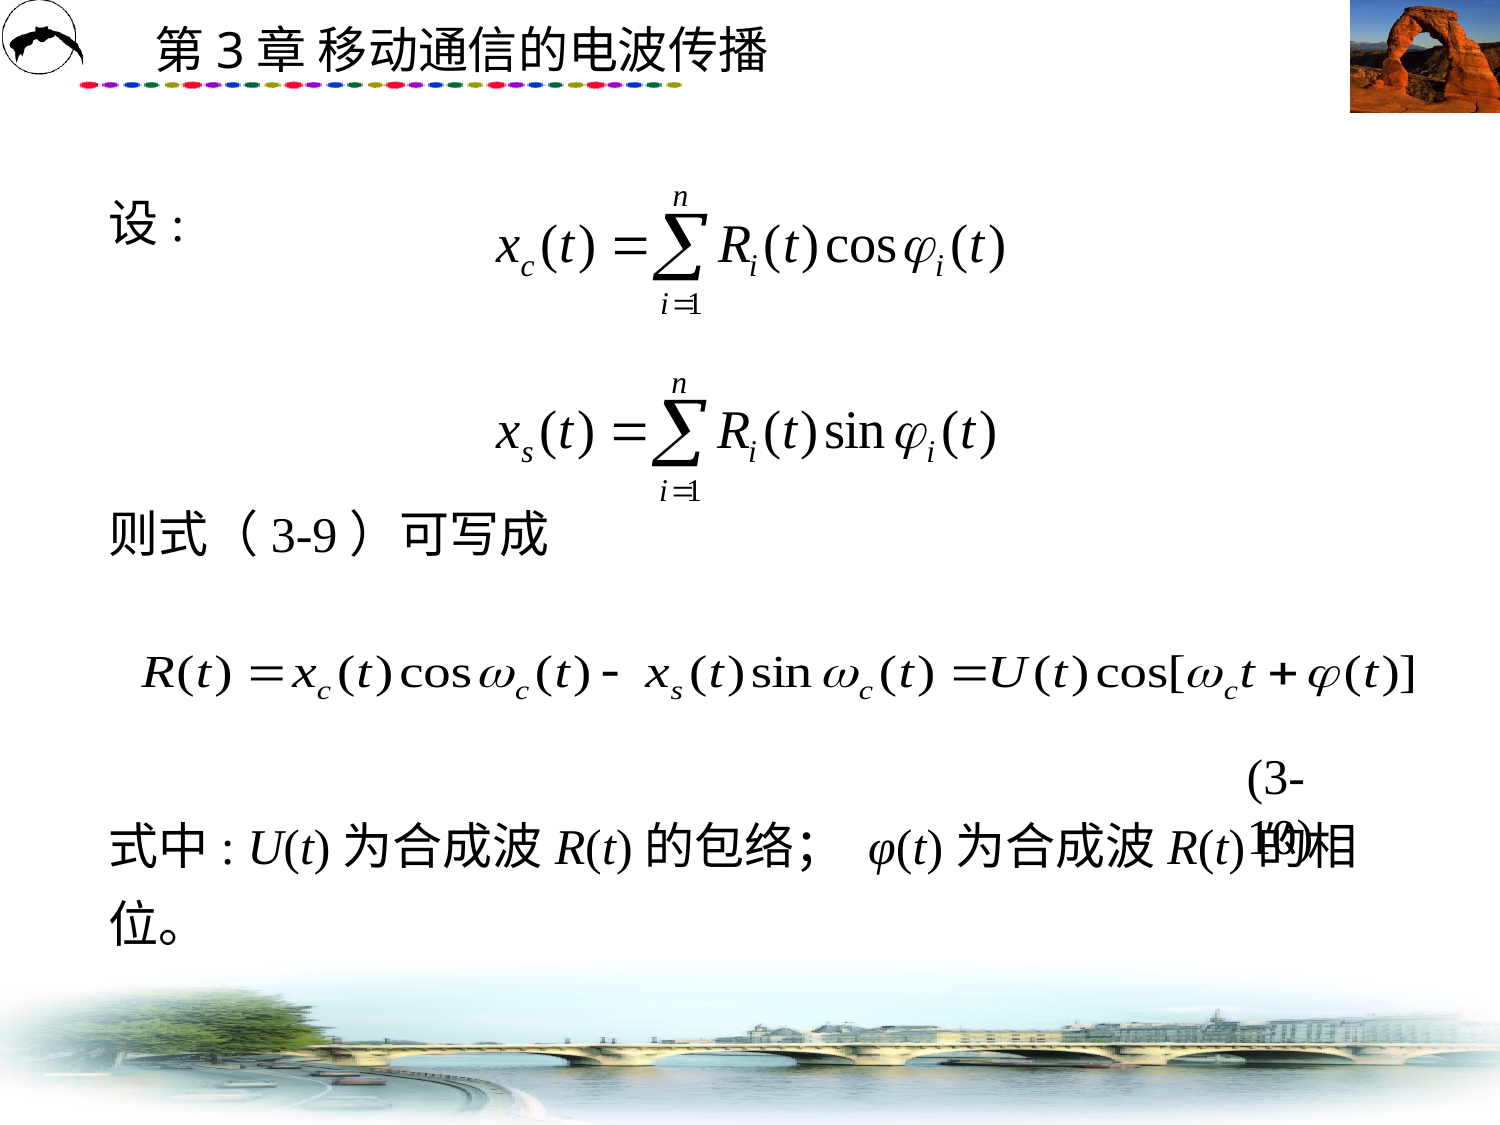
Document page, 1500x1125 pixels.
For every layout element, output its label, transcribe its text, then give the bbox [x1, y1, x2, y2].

picture [0, 0, 100, 75]
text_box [484, 169, 1015, 515]
title 设: 则式（3-9）可写成 式中: U(t)为合成波R(t)的包络； φ(t)为合成波R(t)的相位。 [93, 87, 1426, 1013]
picture [0, 962, 1500, 1125]
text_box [131, 641, 1426, 813]
picture [74, 78, 691, 91]
picture [1350, 0, 1500, 113]
